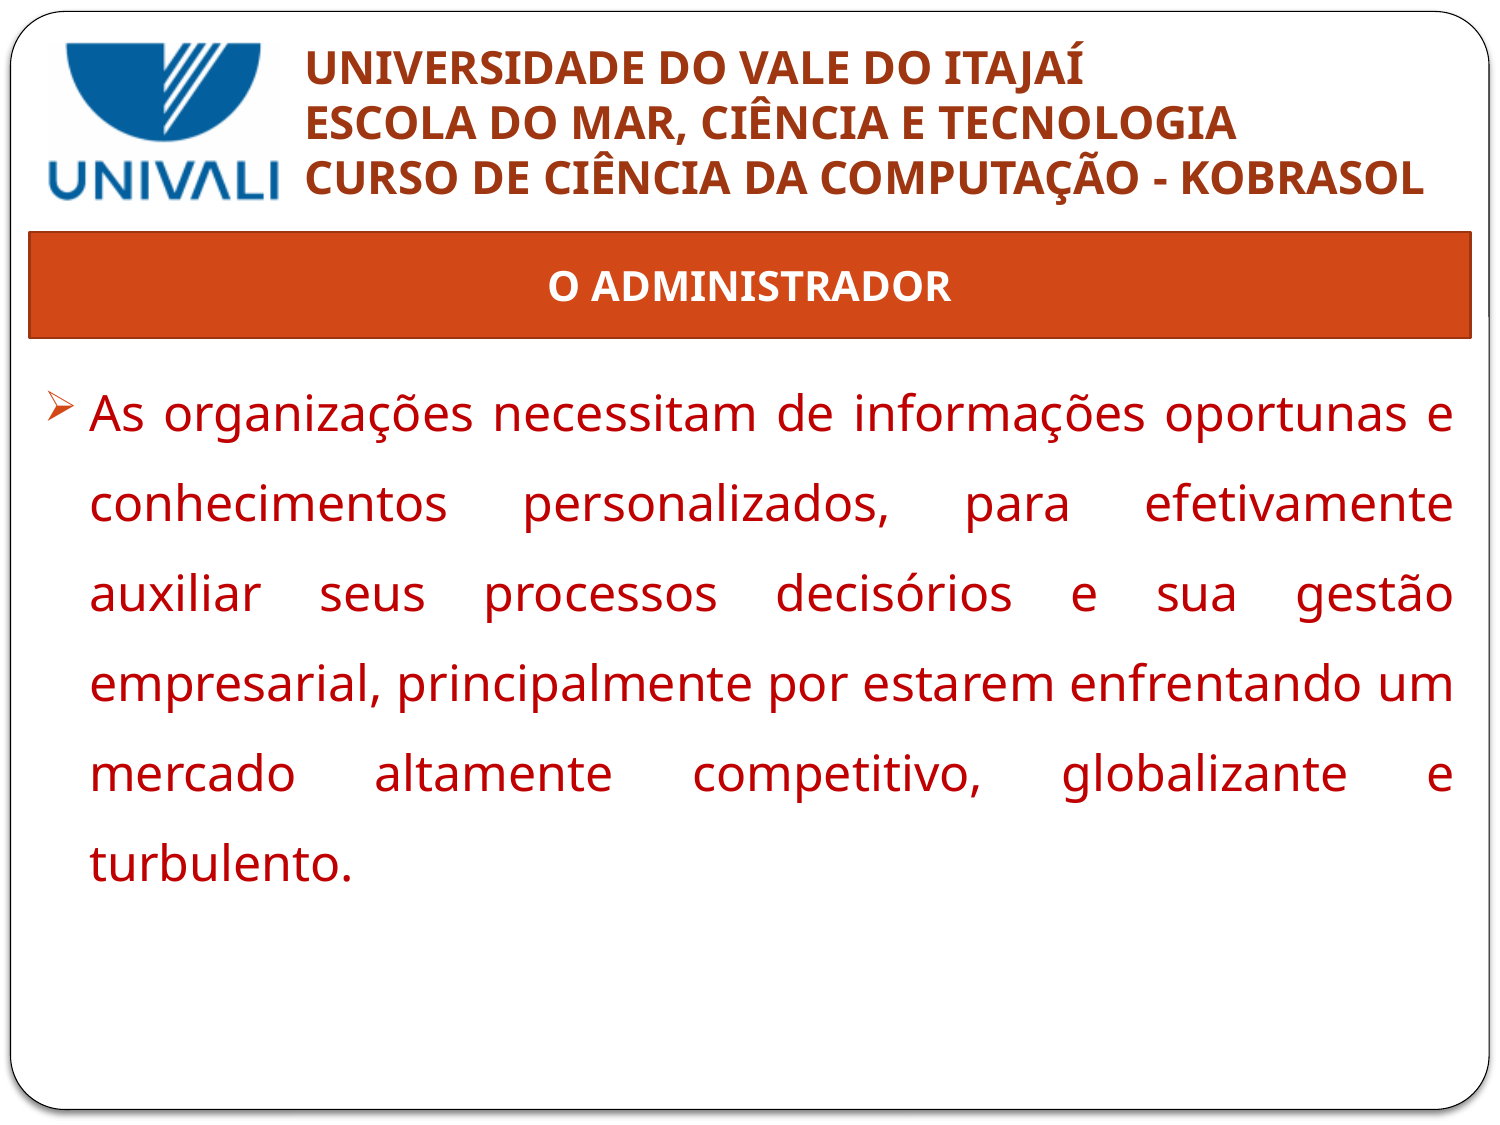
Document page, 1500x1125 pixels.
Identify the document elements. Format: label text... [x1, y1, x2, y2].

list As organizações necessitam de informações oportunas e conhecimentos personalizados, para efetivamente auxiliar seus processos decisórios e sua gestão empresarial, principalmente por estarem enfrentando um mercado altamente competitivo, globalizante e turbulento. [29, 344, 1471, 1094]
text_box UNIVERSIDADE DO VALE DO ITAJAÍ ESCOLA DO MAR, CIÊNCIA E TECNOLOGIA CURSO DE CIÊNCIA DA COMPUTAÇÃO - KOBRASOL [296, 30, 1500, 211]
text_box O ADMINISTRADOR [28, 231, 1472, 339]
picture [29, 30, 294, 216]
